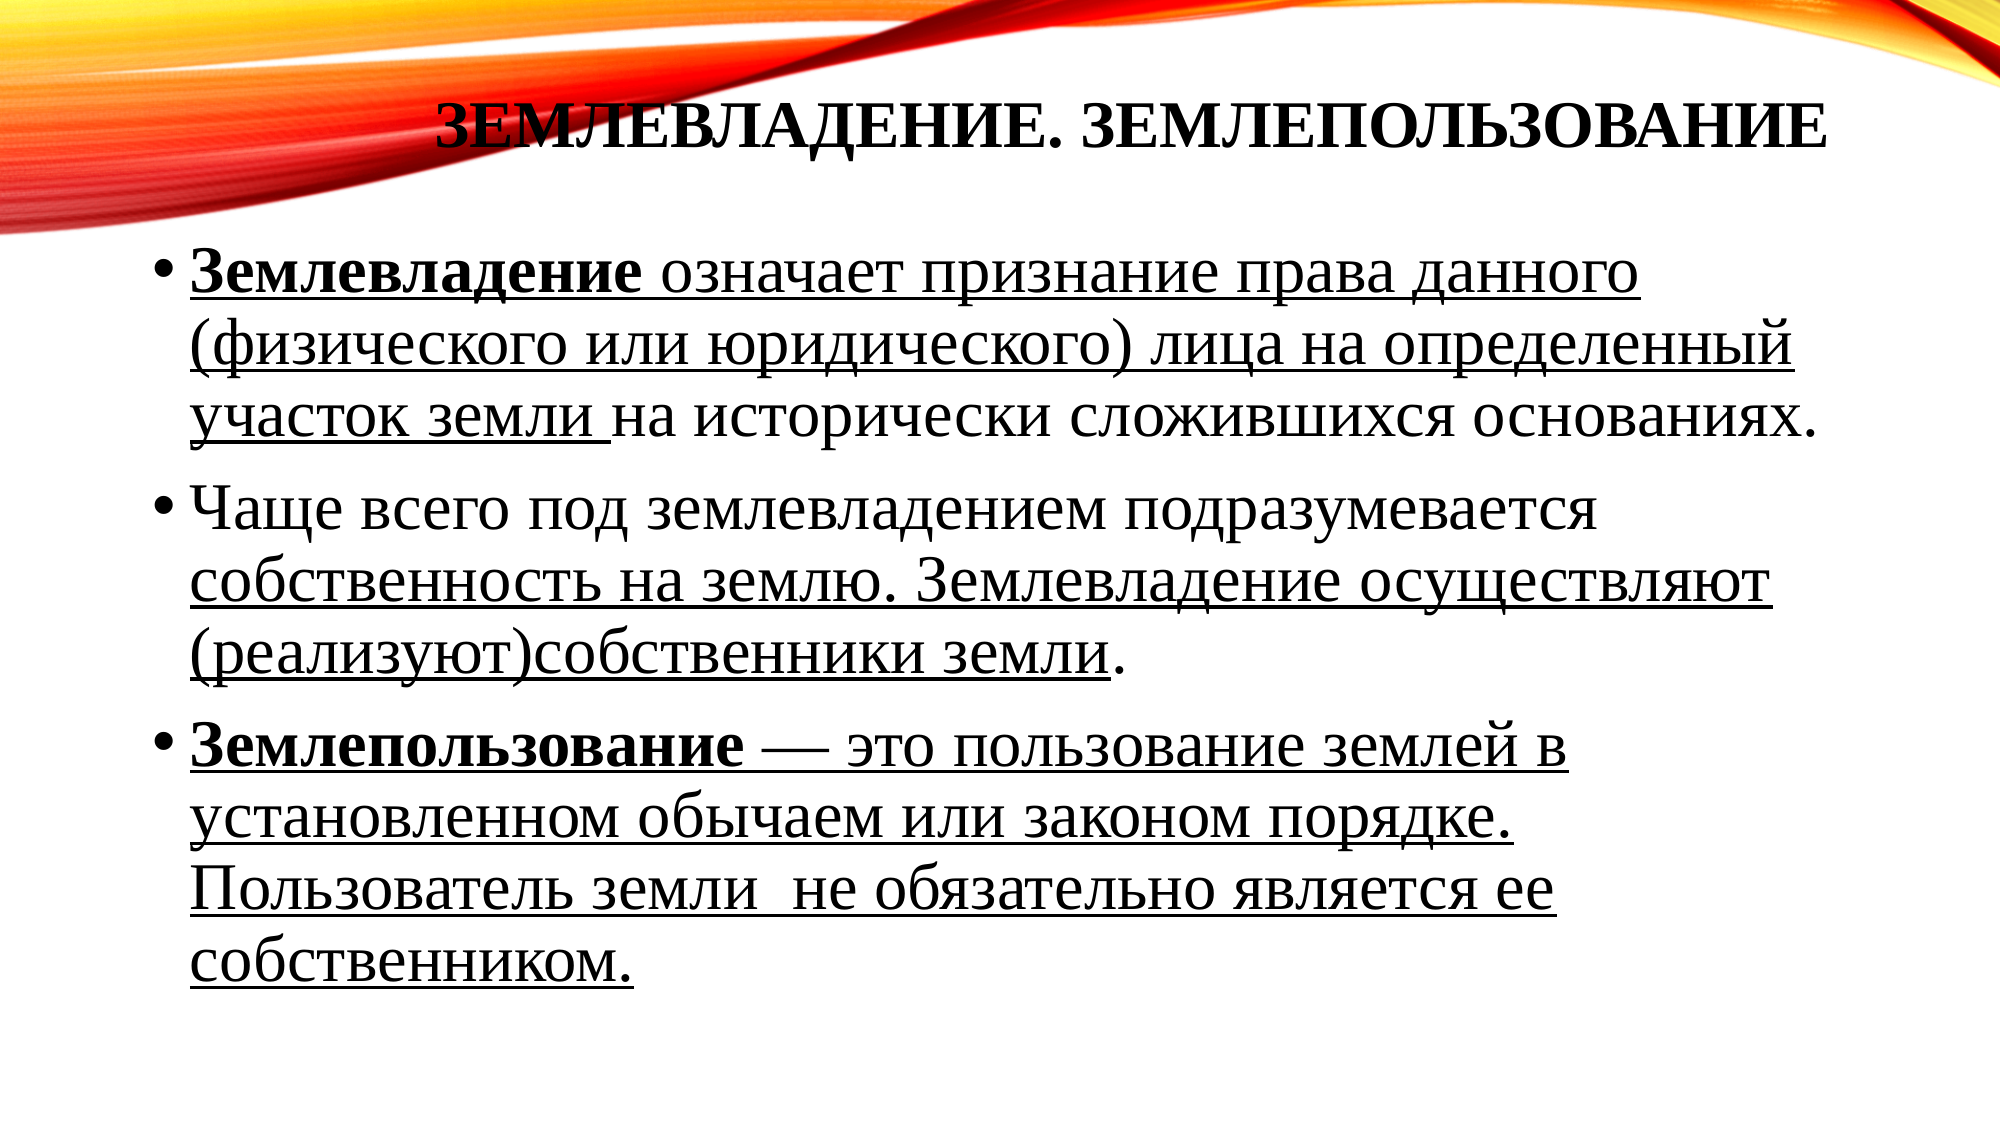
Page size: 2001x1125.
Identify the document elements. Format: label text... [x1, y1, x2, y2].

title Землевладение. Землепользование [137, 59, 1863, 193]
picture [0, 0, 2000, 237]
list Землевладение означает признание права данного (физического или юридического) лица на определенный участок земли на исторически сложившихся основаниях. Чаще всего под землевладением подразумевается собственность на землю. Землевладение осуществляют (реализуют)собственники земли. Землепользование — это пользование землей в установленном обычаем или законом порядке. Пользователь земли не обязательно является ее собственником. [137, 227, 1863, 1014]
